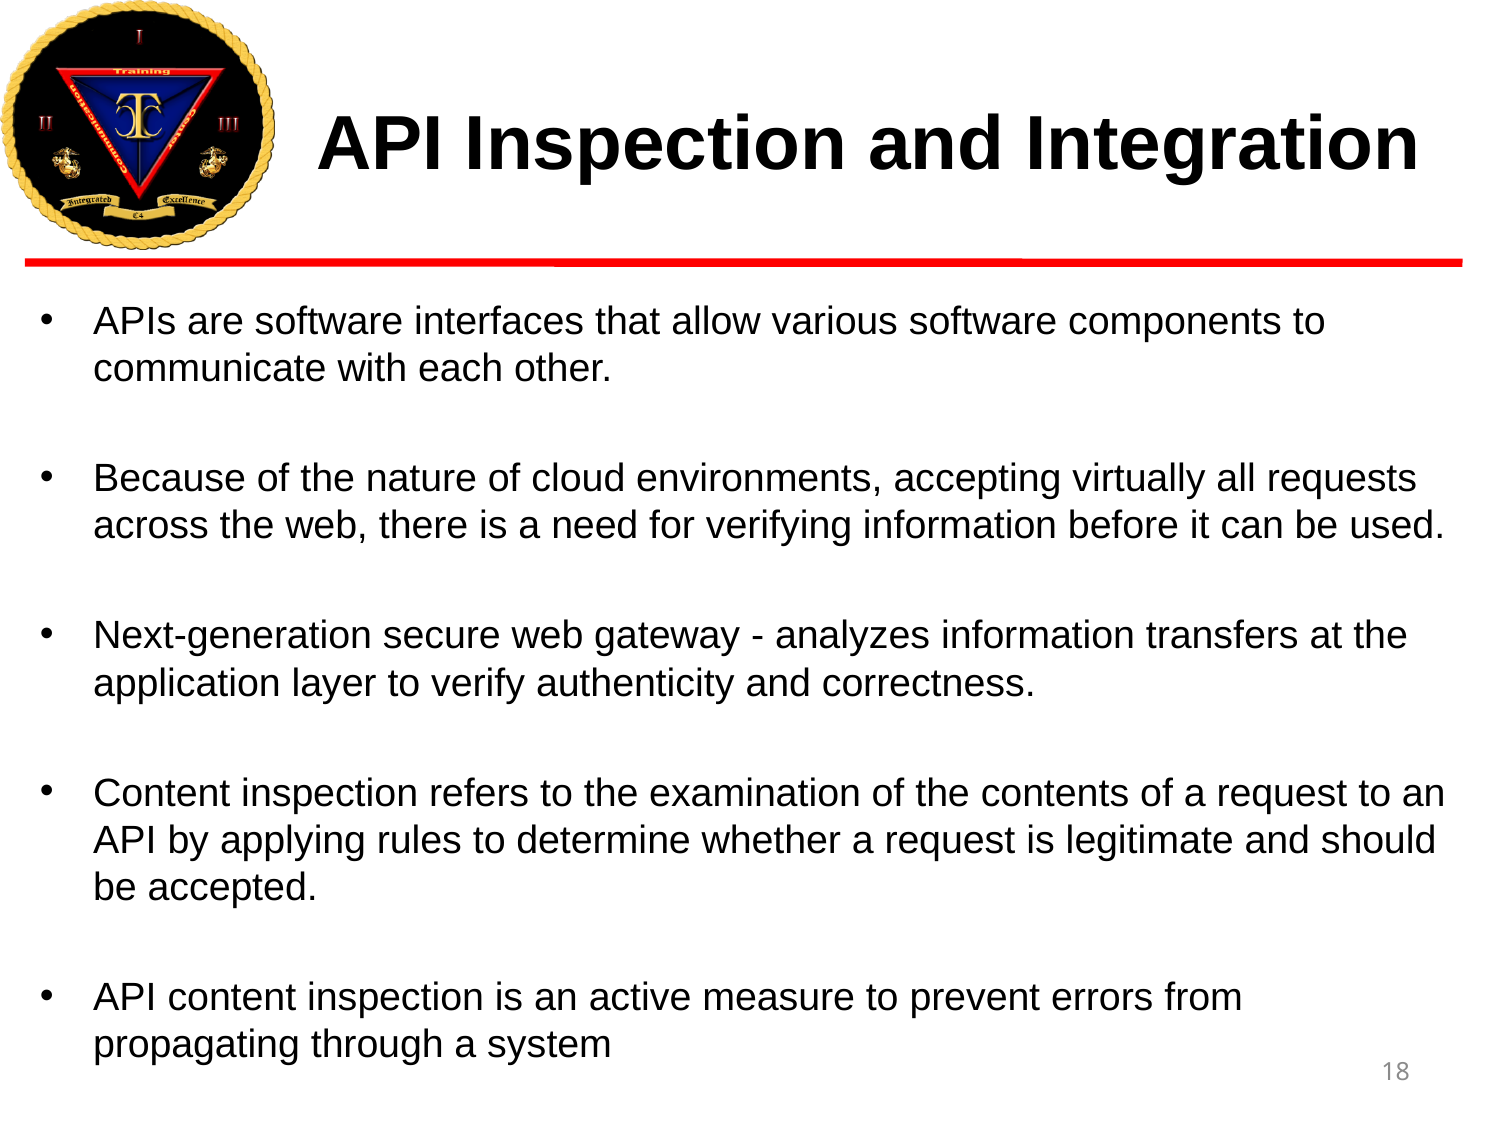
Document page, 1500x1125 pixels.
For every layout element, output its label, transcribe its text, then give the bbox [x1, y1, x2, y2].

slide_number 18 [1074, 1042, 1425, 1103]
title API Inspection and Integration [274, 44, 1463, 233]
picture [0, 0, 275, 250]
list APIs are software interfaces that allow various software components to communicate with each other. Because of the nature of cloud environments, accepting virtually all requests across the web, there is a need for verifying information before it can be used. Next-generation secure web gateway - analyzes information transfers at the application layer to verify authenticity and correctness. Content inspection refers to the examination of the contents of a request to an API by applying rules to determine whether a request is legitimate and should be accepted. API content inspection is an active measure to prevent errors from propagating through a system [24, 287, 1463, 1081]
